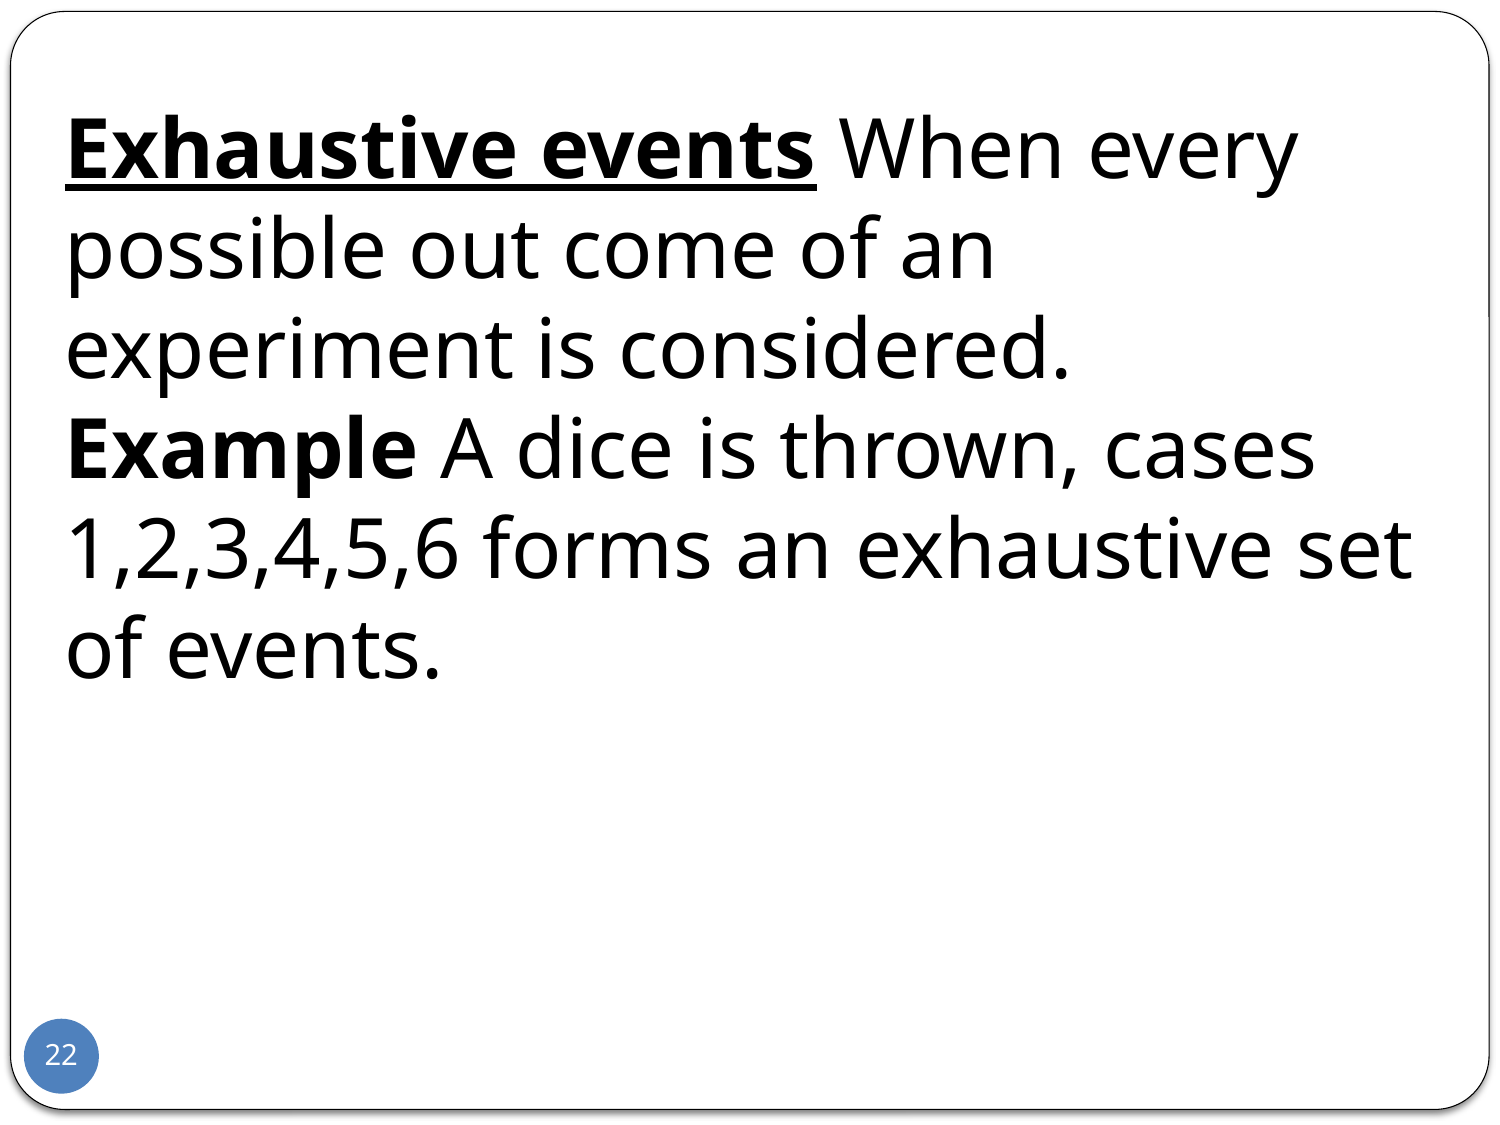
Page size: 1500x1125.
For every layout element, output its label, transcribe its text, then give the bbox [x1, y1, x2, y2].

text_box Exhaustive events When every possible out come of an experiment is considered. Example A dice is thrown, cases 1,2,3,4,5,6 forms an exhaustive set of events. [49, 87, 1463, 803]
slide_number 22 [23, 1018, 99, 1094]
